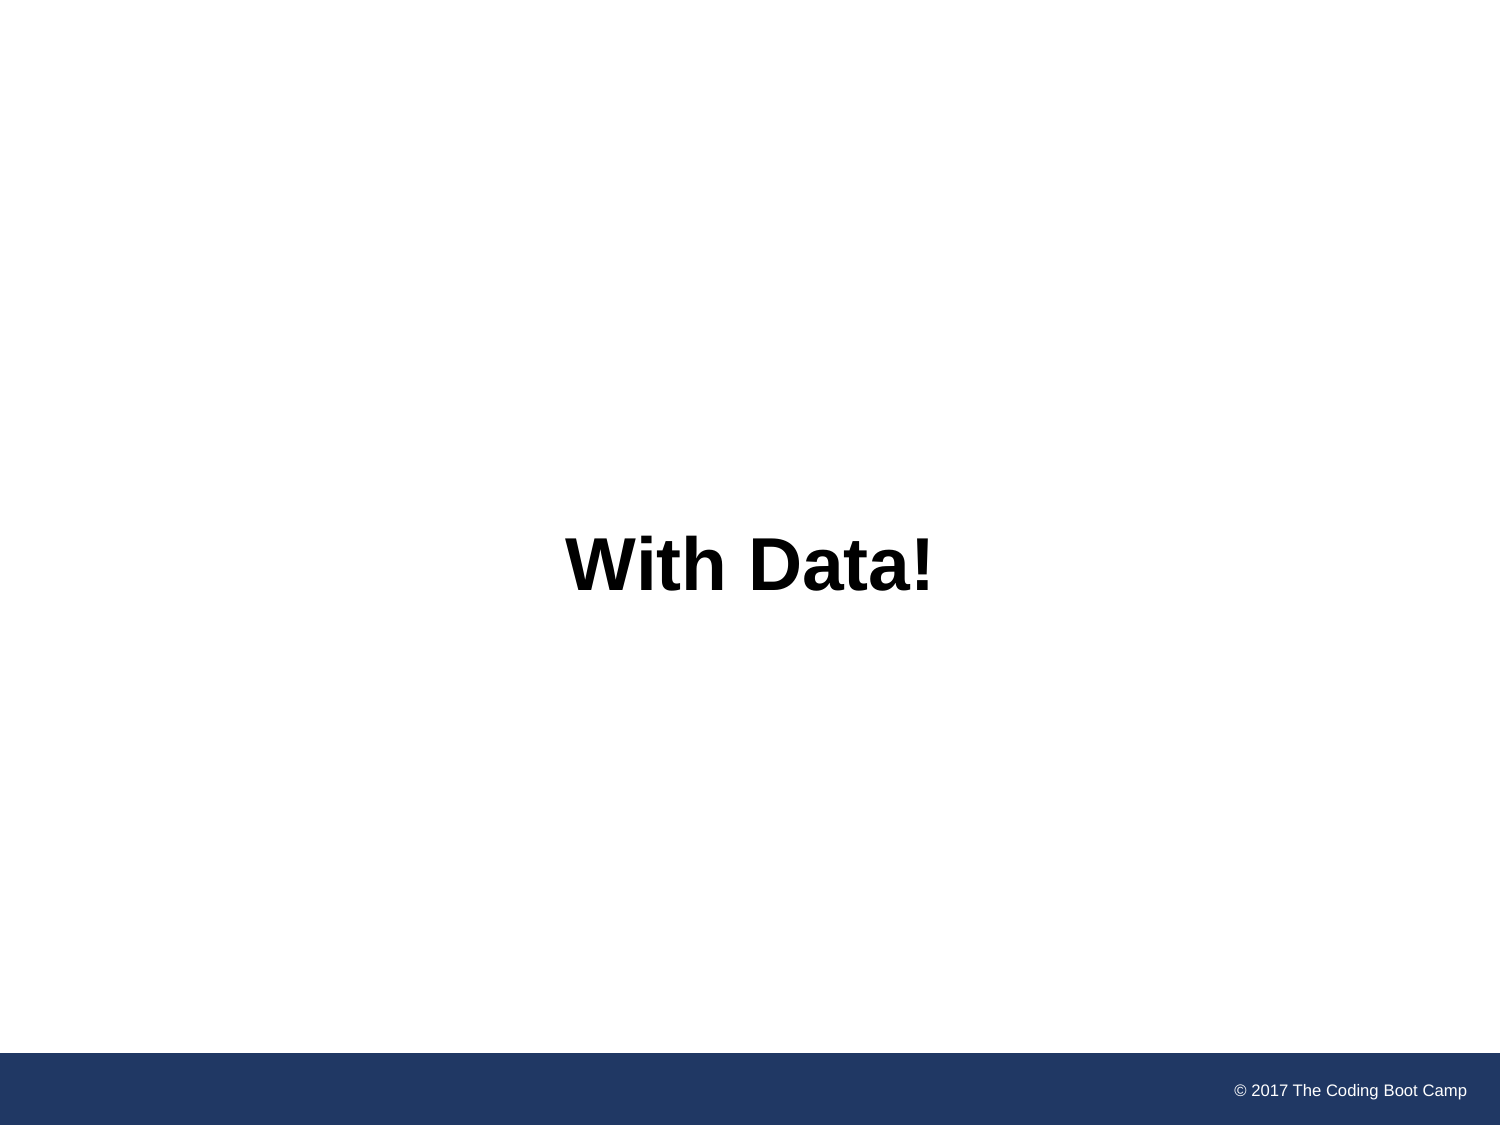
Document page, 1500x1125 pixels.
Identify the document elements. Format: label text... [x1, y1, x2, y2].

title With Data! [25, 512, 1476, 620]
